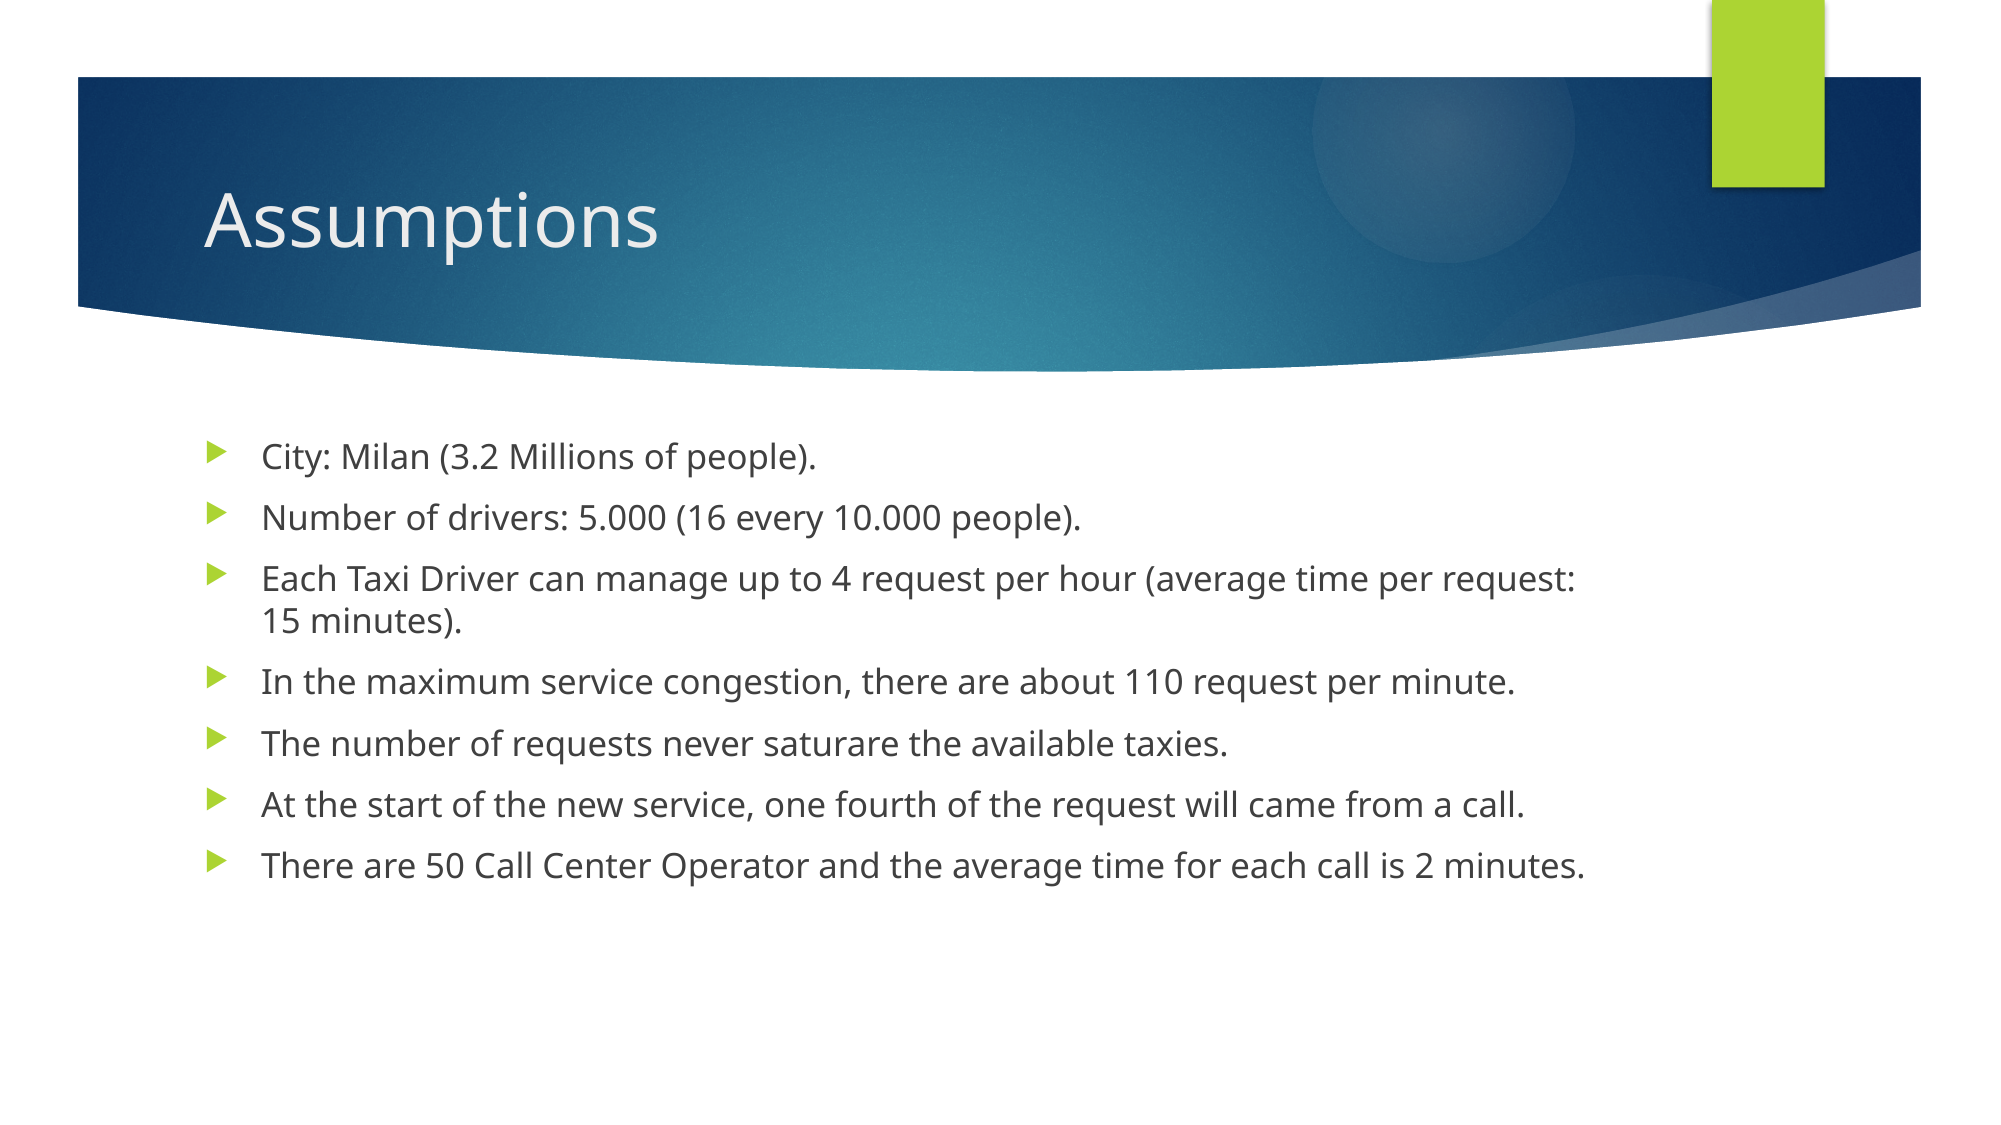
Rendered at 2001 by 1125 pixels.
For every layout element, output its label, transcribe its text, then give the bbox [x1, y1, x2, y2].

title Assumptions [189, 159, 1627, 276]
list City: Milan (3.2 Millions of people). Number of drivers: 5.000 (16 every 10.000 people). Each Taxi Driver can manage up to 4 request per hour (average time per request: 15 minutes). In the maximum service congestion, there are about 110 request per minute. The number of requests never saturare the available taxies. At the start of the new service, one fourth of the request will came from a call. There are 50 Call Center Operator and the average time for each call is 2 minutes. [189, 427, 1627, 988]
